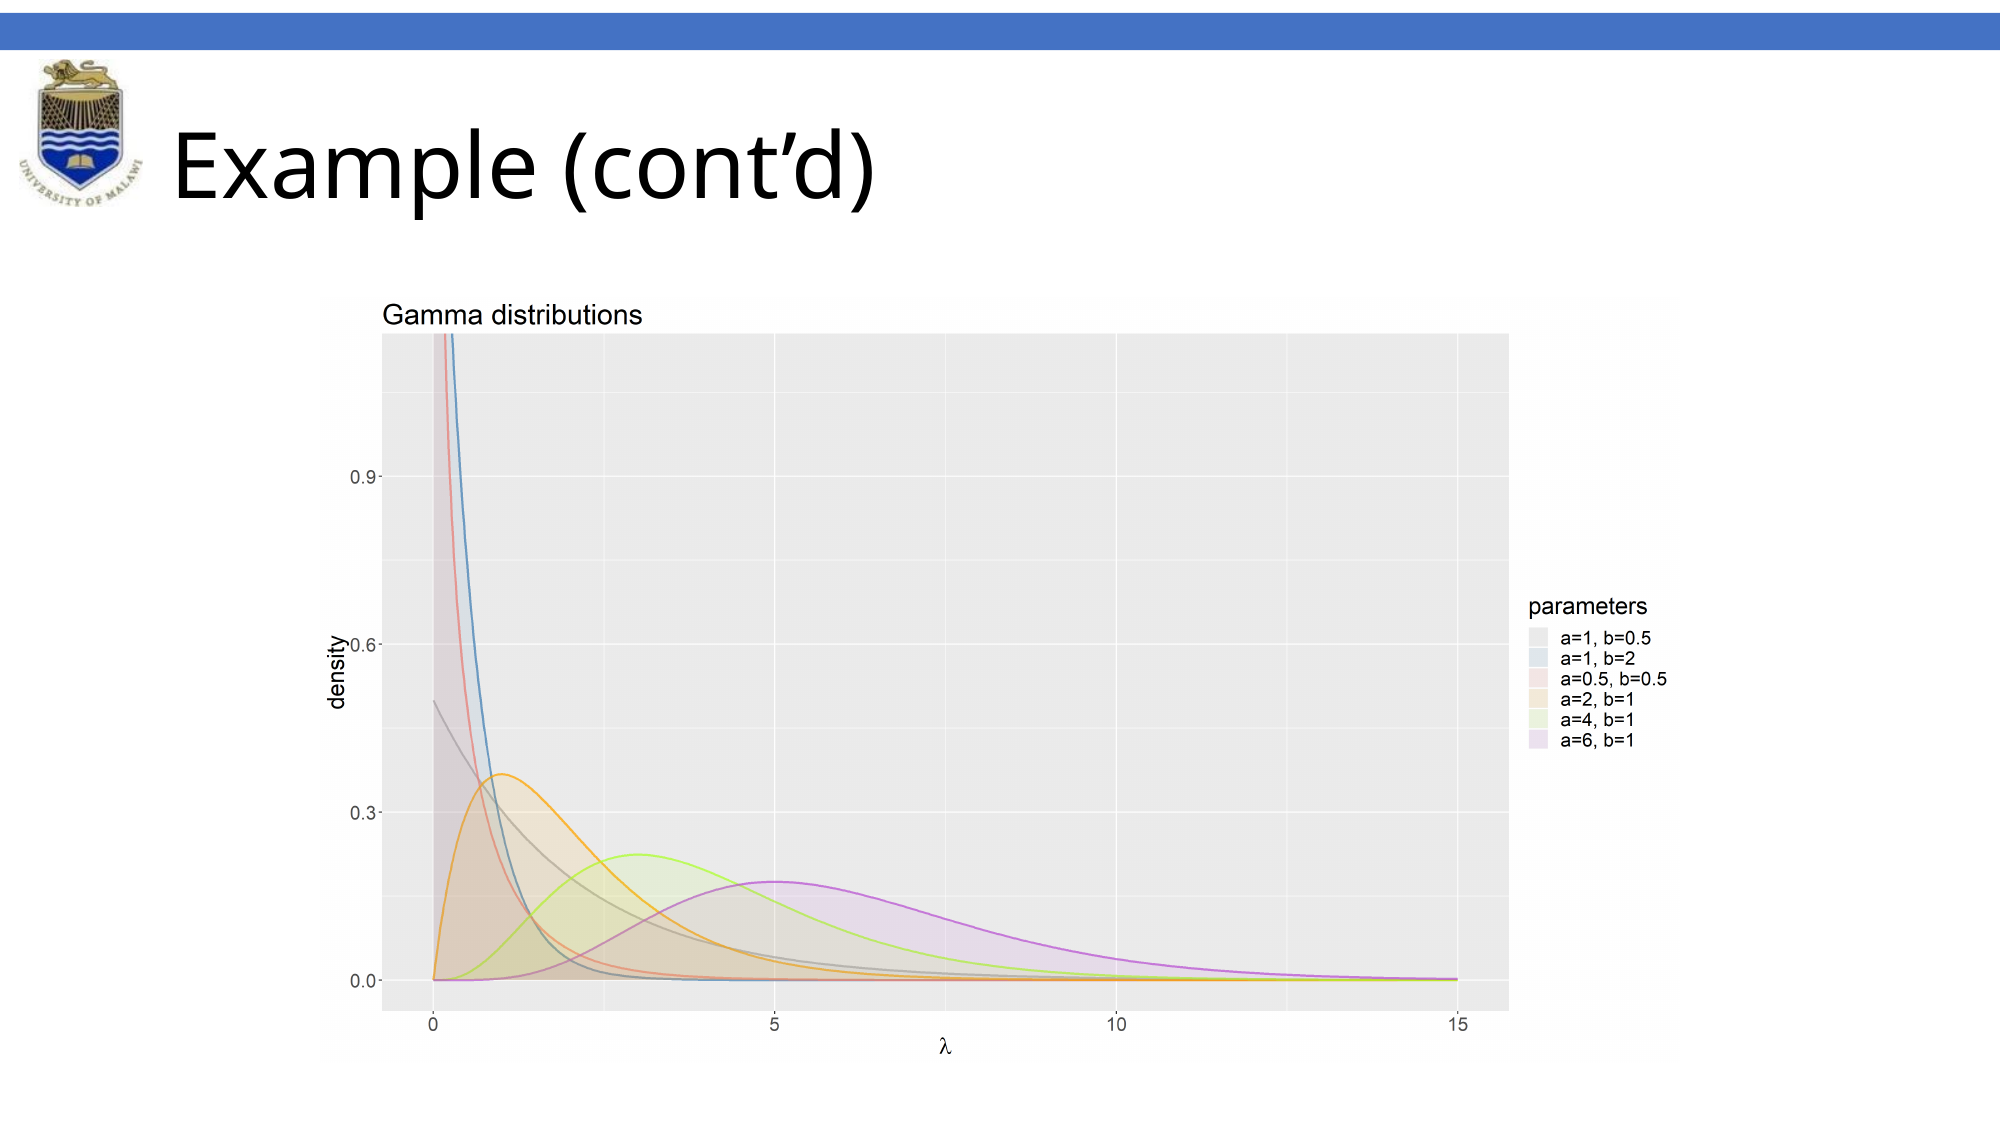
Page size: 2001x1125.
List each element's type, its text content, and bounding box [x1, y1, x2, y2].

picture [320, 297, 1680, 1063]
title Example (cont’d) [155, 59, 1851, 278]
picture [19, 59, 143, 207]
